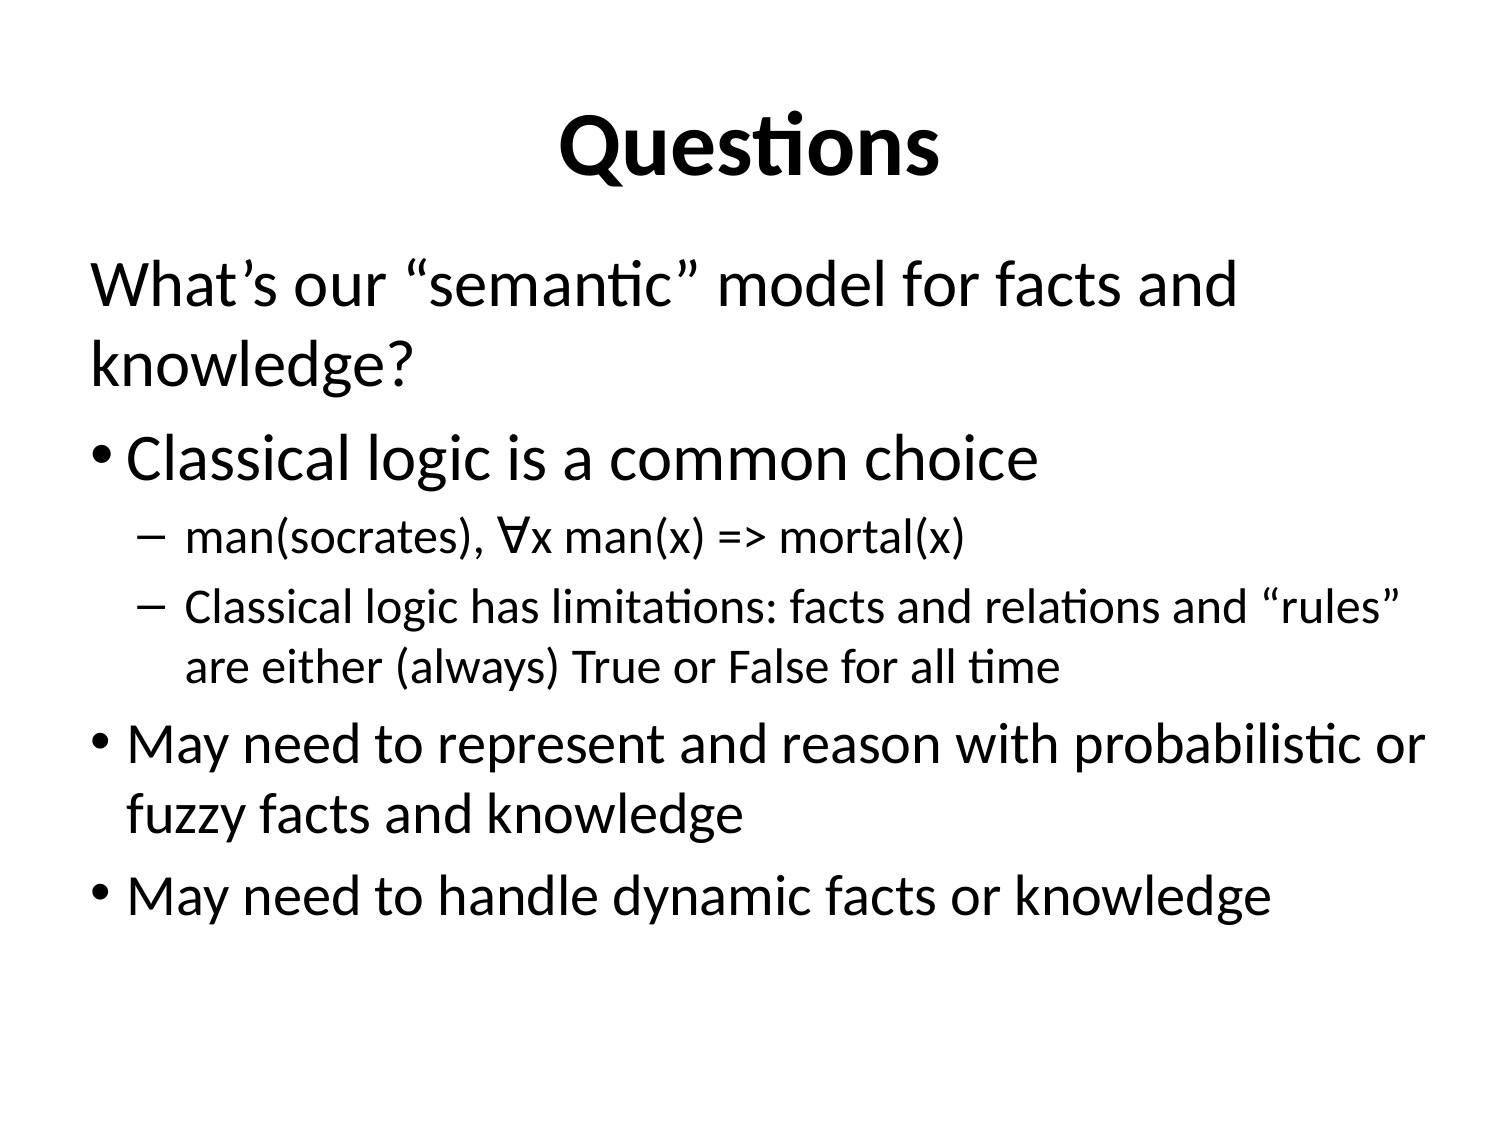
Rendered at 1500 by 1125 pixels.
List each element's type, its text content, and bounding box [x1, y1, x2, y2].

list What’s our “semantic” model for facts and knowledge? Classical logic is a common choice man(socrates), ∀x man(x) => mortal(x) Classical logic has limitations: facts and relations and “rules” are either (always) True or False for all time May need to represent and reason with probabilistic or fuzzy facts and knowledge May need to handle dynamic facts or knowledge [75, 232, 1459, 1051]
title Questions [75, 45, 1425, 232]
